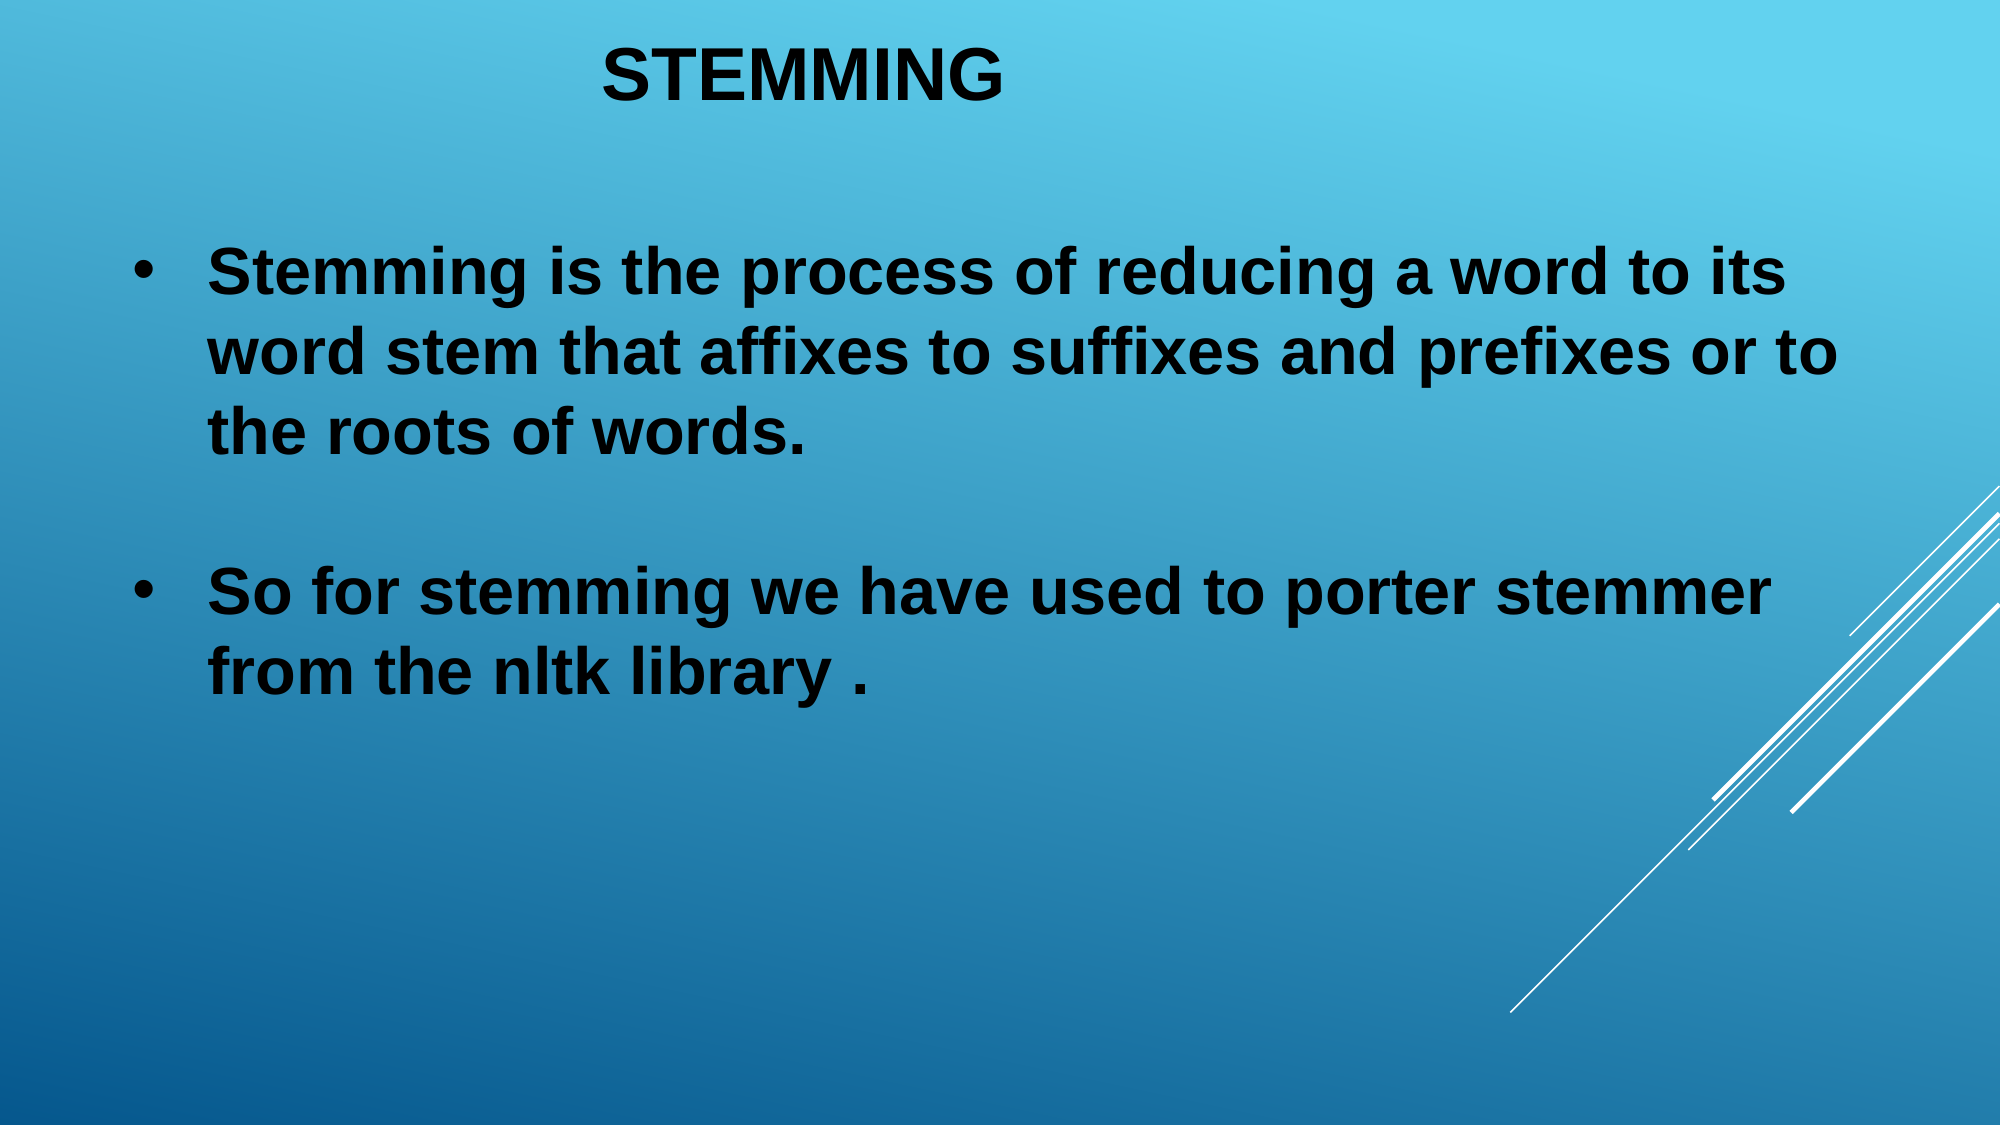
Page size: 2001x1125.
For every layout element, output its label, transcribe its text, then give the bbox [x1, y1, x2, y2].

text_box Stemming is the process of reducing a word to its word stem that affixes to suffixes and prefixes or to the roots of words. So for stemming we have used to porter stemmer from the nltk library . [117, 220, 1875, 716]
text_box STEMMING [587, 18, 1021, 194]
